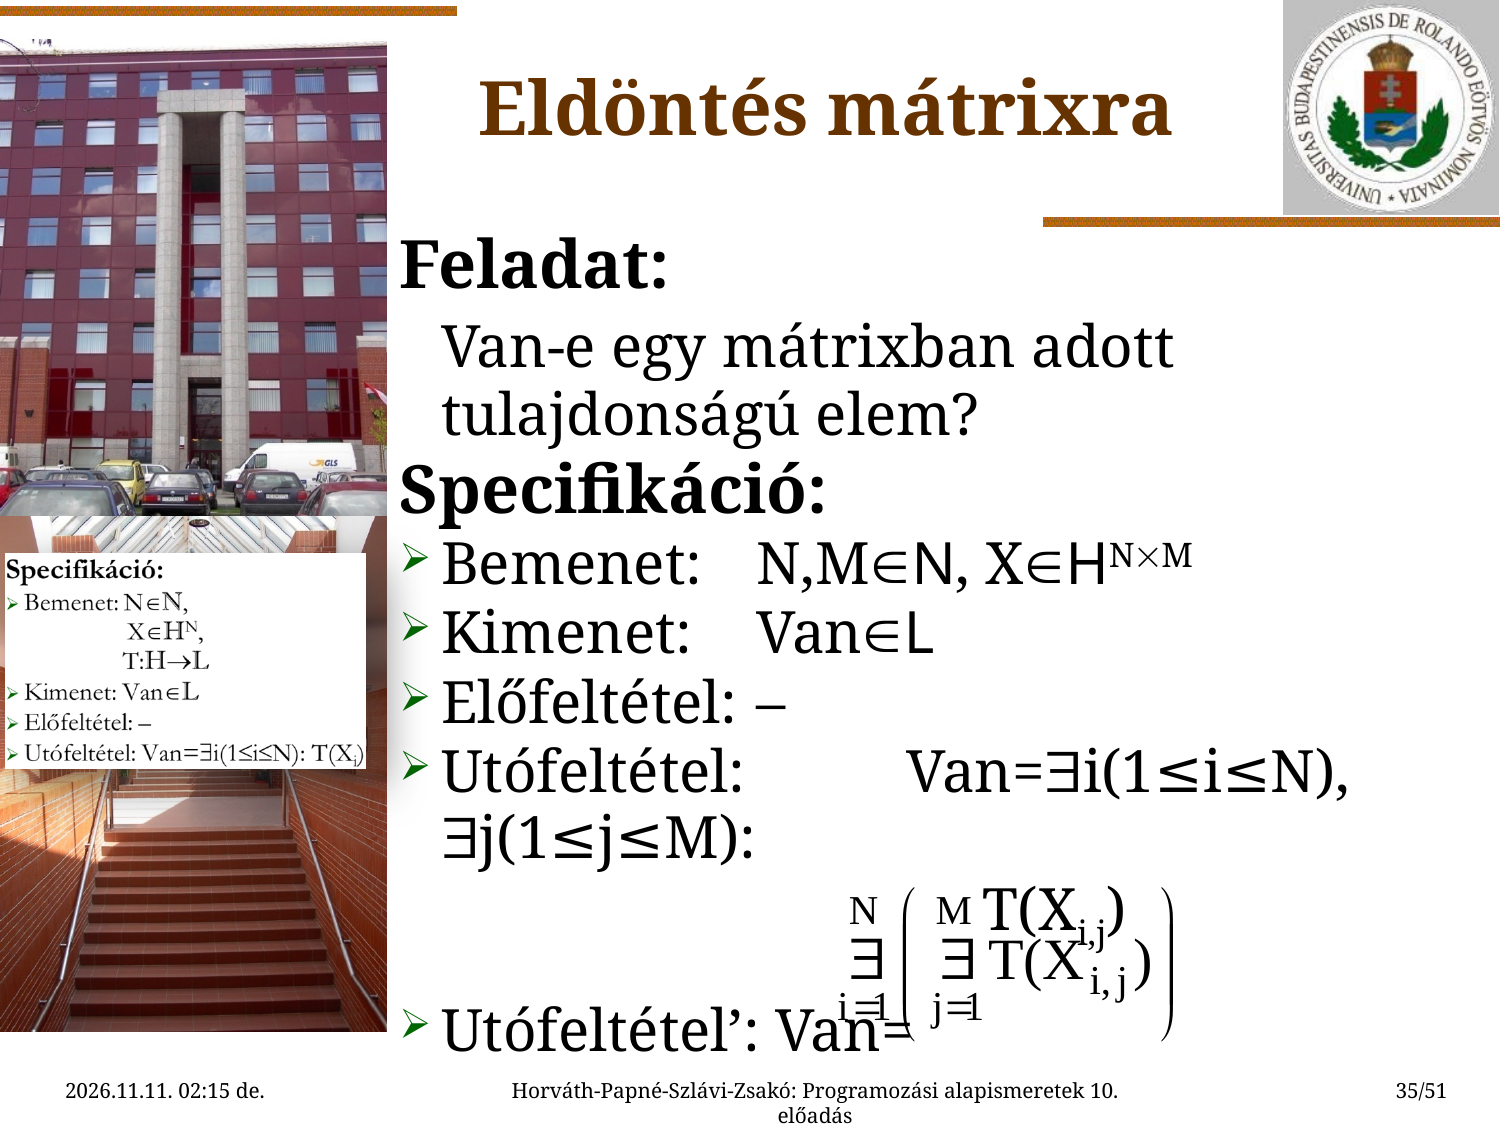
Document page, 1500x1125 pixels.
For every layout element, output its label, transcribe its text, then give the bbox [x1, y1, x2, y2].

title Eldöntés mátrixra [384, 14, 1270, 197]
picture [0, 0, 457, 24]
picture [0, 39, 387, 1032]
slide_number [50, 1070, 363, 1125]
slide_number 35/51 [1149, 1070, 1463, 1125]
list Feladat: Van-e egy mátrixban adott tulajdonságú elem? Specifikáció: Bemenet: N,MN, XHNM Kimenet: VanL Előfeltétel: – Utófeltétel: Van=i(1≤i≤N), j(1≤j≤M): T(Xi,j) Utófeltétel’: Van= [384, 220, 1471, 1059]
footer Horváth-Papné-Szlávi-Zsakó: Programozási alapismeretek 10. előadás [490, 1070, 1140, 1125]
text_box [827, 873, 1231, 1056]
picture [1043, 0, 1500, 235]
